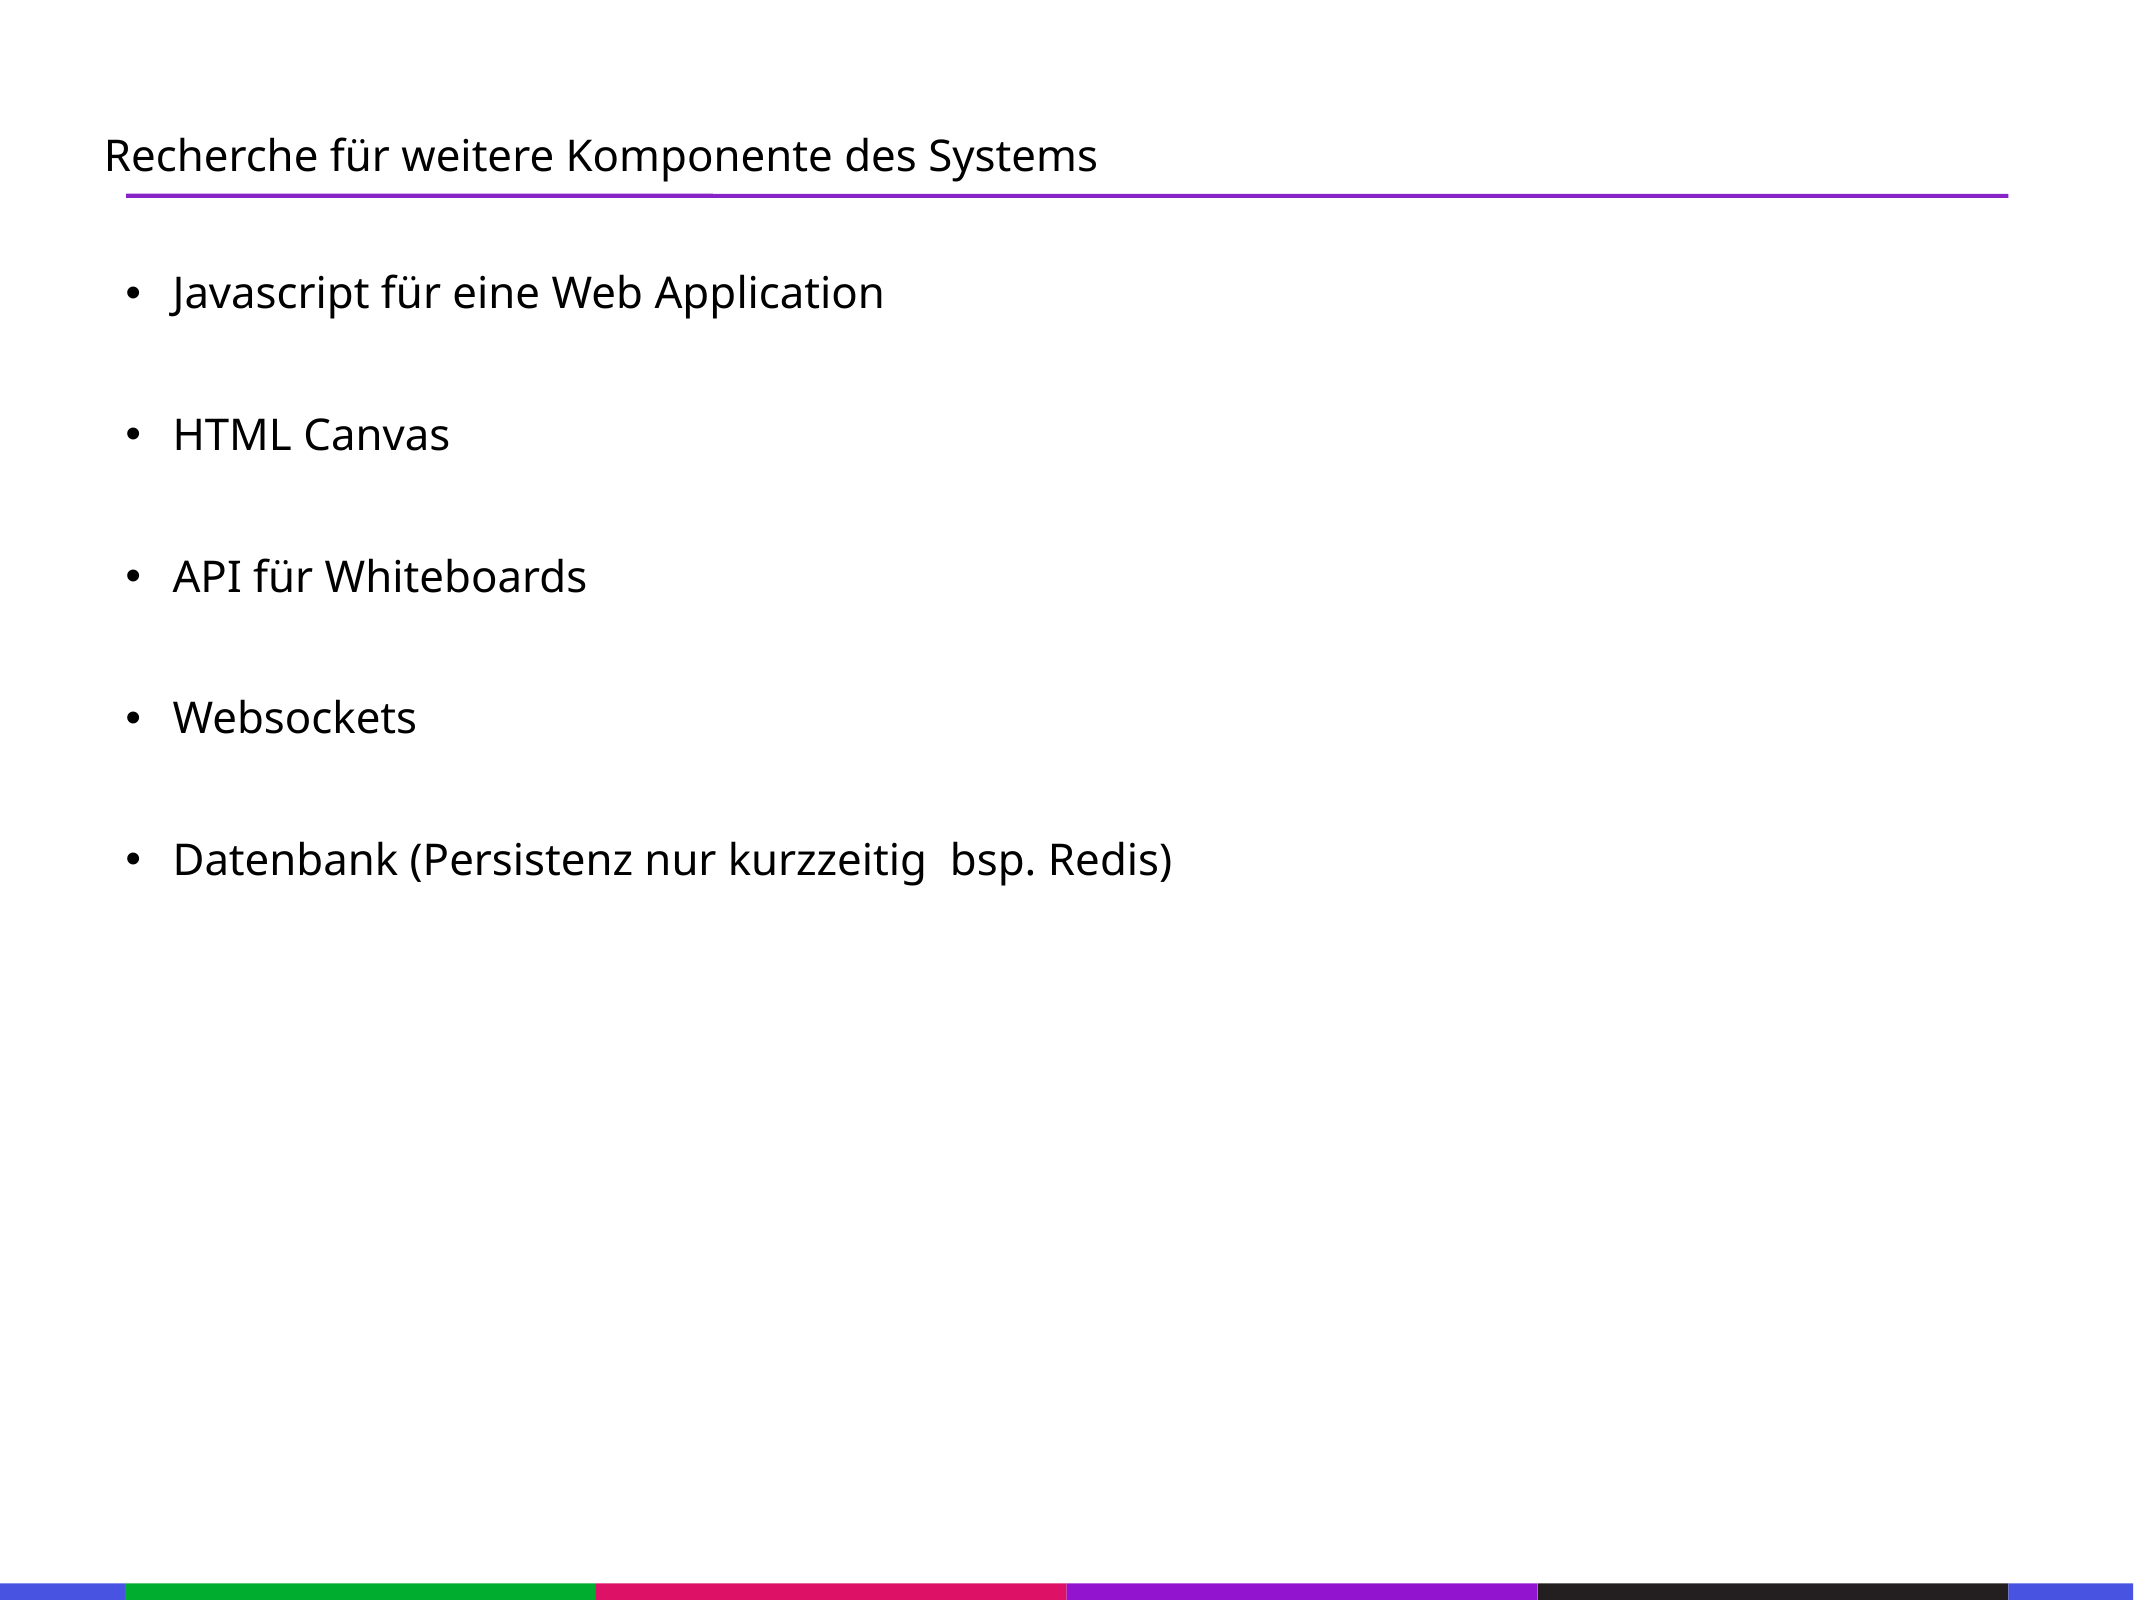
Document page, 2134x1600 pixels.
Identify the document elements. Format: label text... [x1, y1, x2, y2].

text_box Recherche für weitere Komponente des Systems [103, 127, 1099, 181]
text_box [0, 1583, 2134, 1600]
text_box Javascript für eine Web Application HTML Canvas API für Whiteboards Websockets Datenbank (Persistenz nur kurzzeitig bsp. Redis) [125, 271, 2009, 1096]
